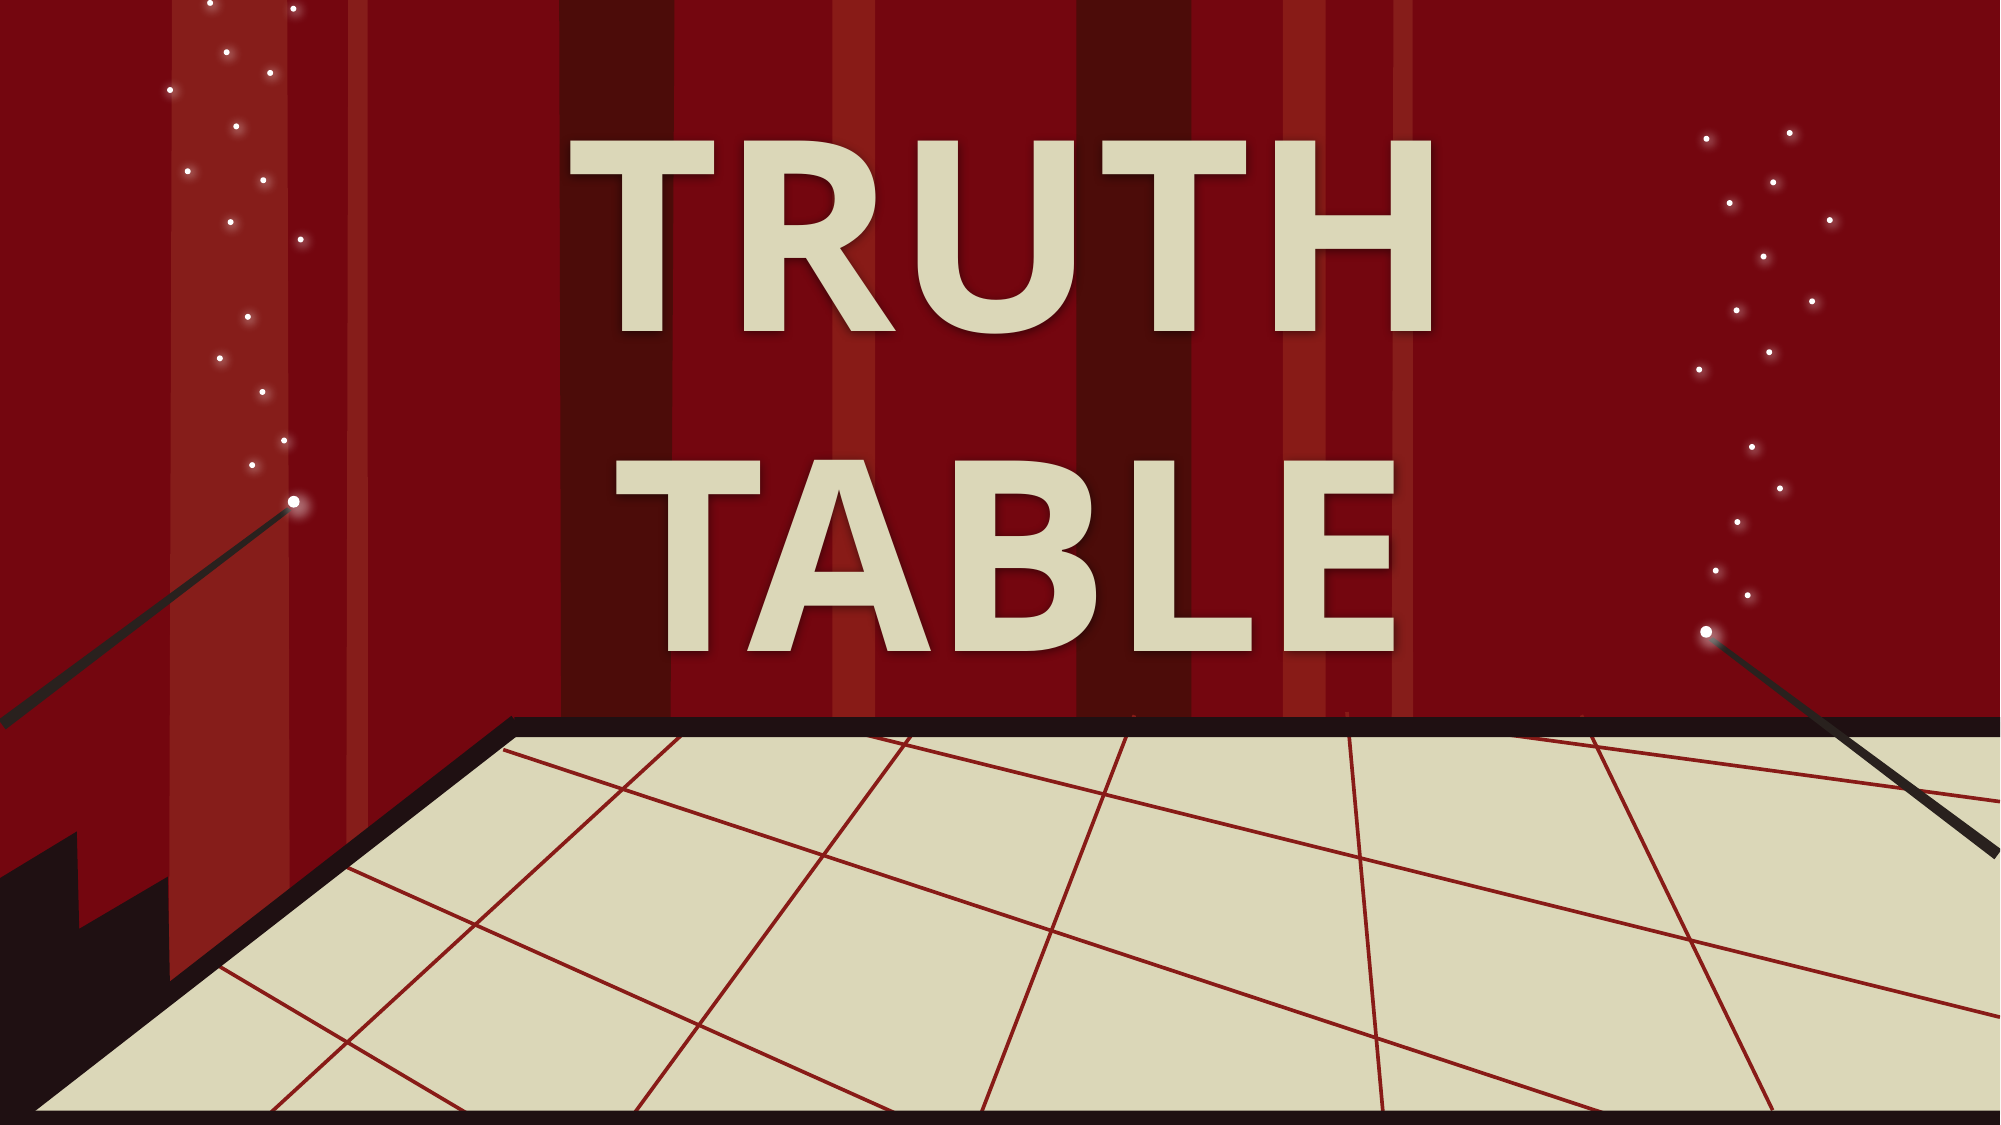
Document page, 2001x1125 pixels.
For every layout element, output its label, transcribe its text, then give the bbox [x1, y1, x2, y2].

title TRUTH TABLE [368, 57, 1654, 713]
